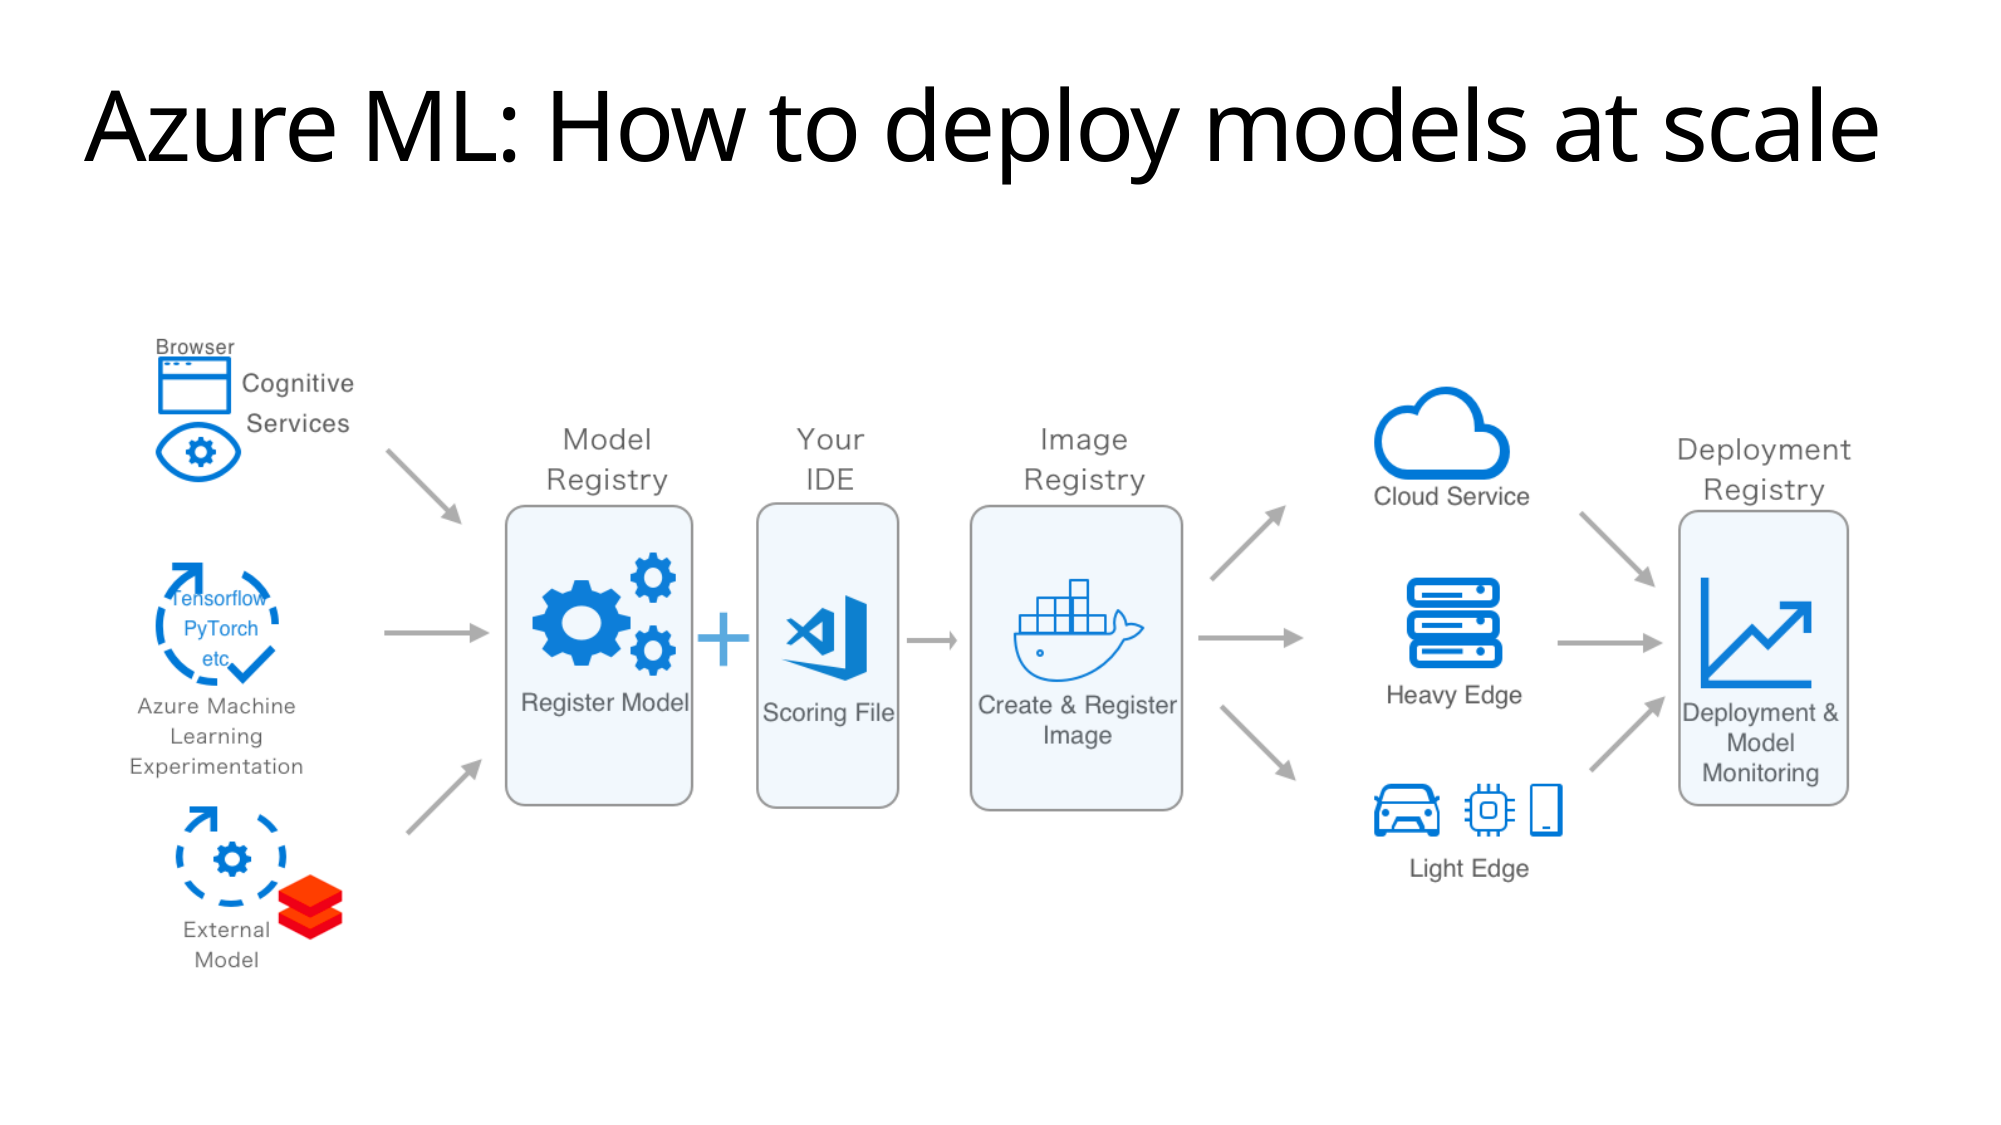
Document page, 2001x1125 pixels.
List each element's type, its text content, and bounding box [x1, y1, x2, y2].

picture [93, 241, 1907, 991]
title Azure ML: How to deploy models at scale [69, 49, 1930, 174]
